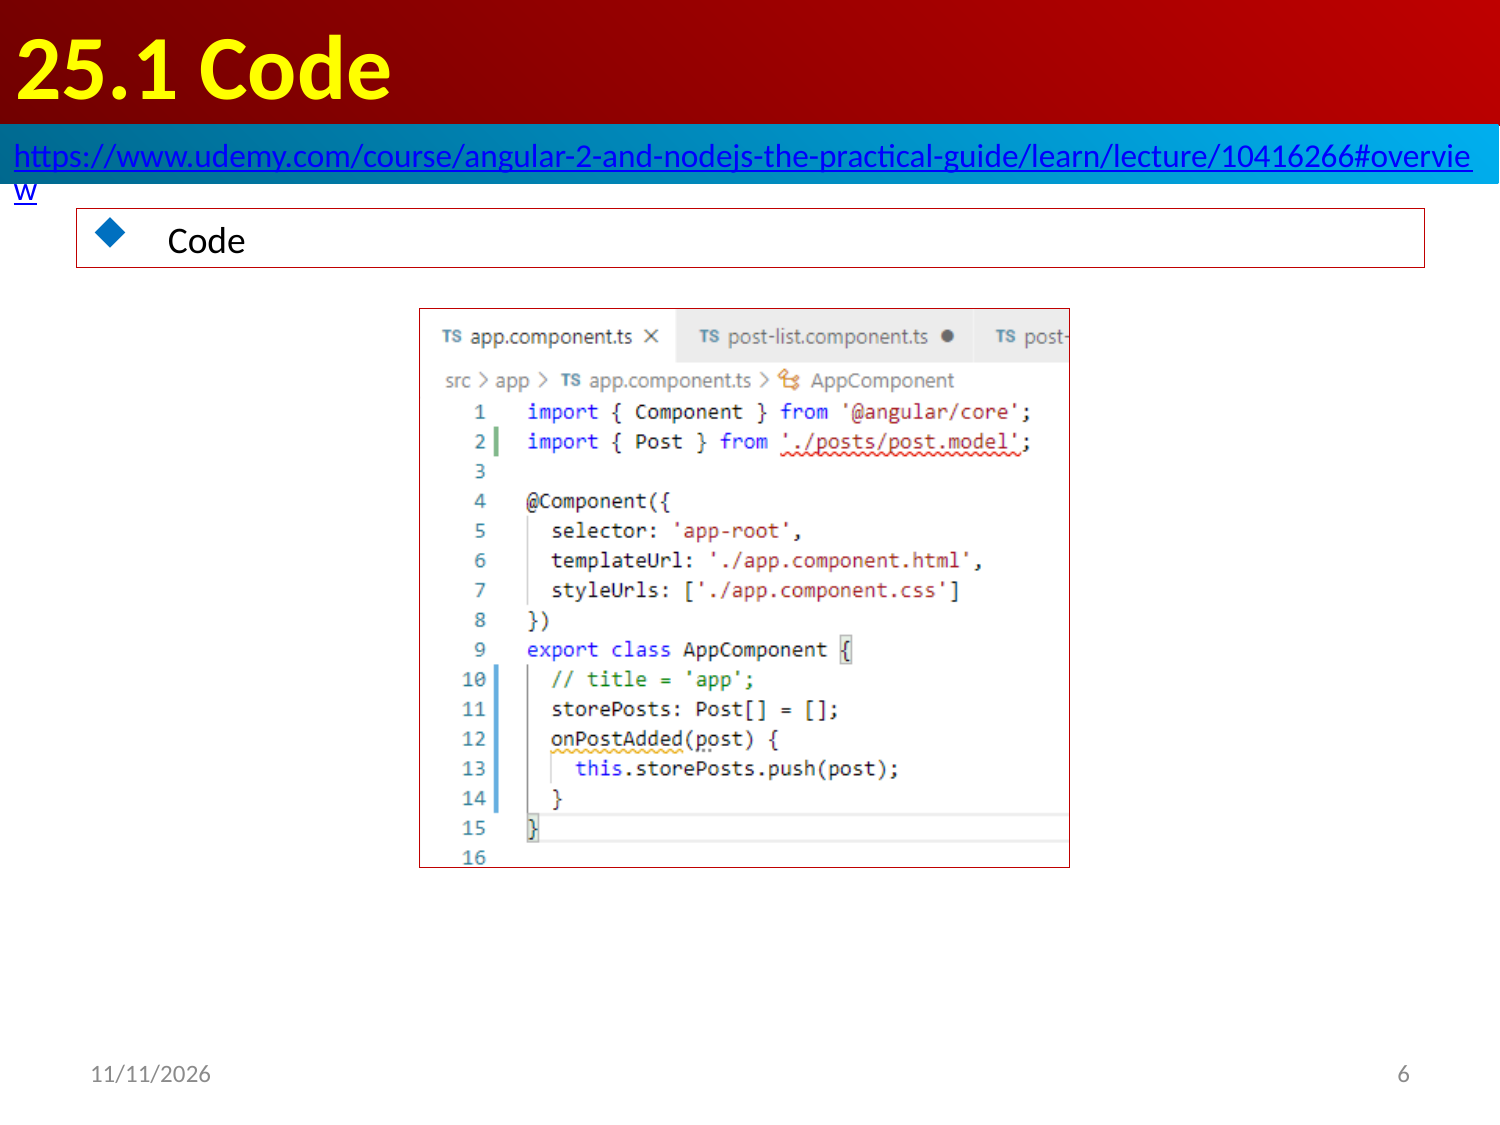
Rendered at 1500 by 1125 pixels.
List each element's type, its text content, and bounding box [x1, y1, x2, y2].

slide_number 6 [1074, 1042, 1425, 1103]
text_box https://www.udemy.com/course/angular-2-and-nodejs-the-practical-guide/learn/lecture/10416266#overview [0, 124, 1499, 184]
title 25.1 Code [0, 0, 1500, 126]
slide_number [75, 1042, 425, 1103]
subtitle Code [76, 208, 1425, 268]
picture [419, 307, 1070, 868]
